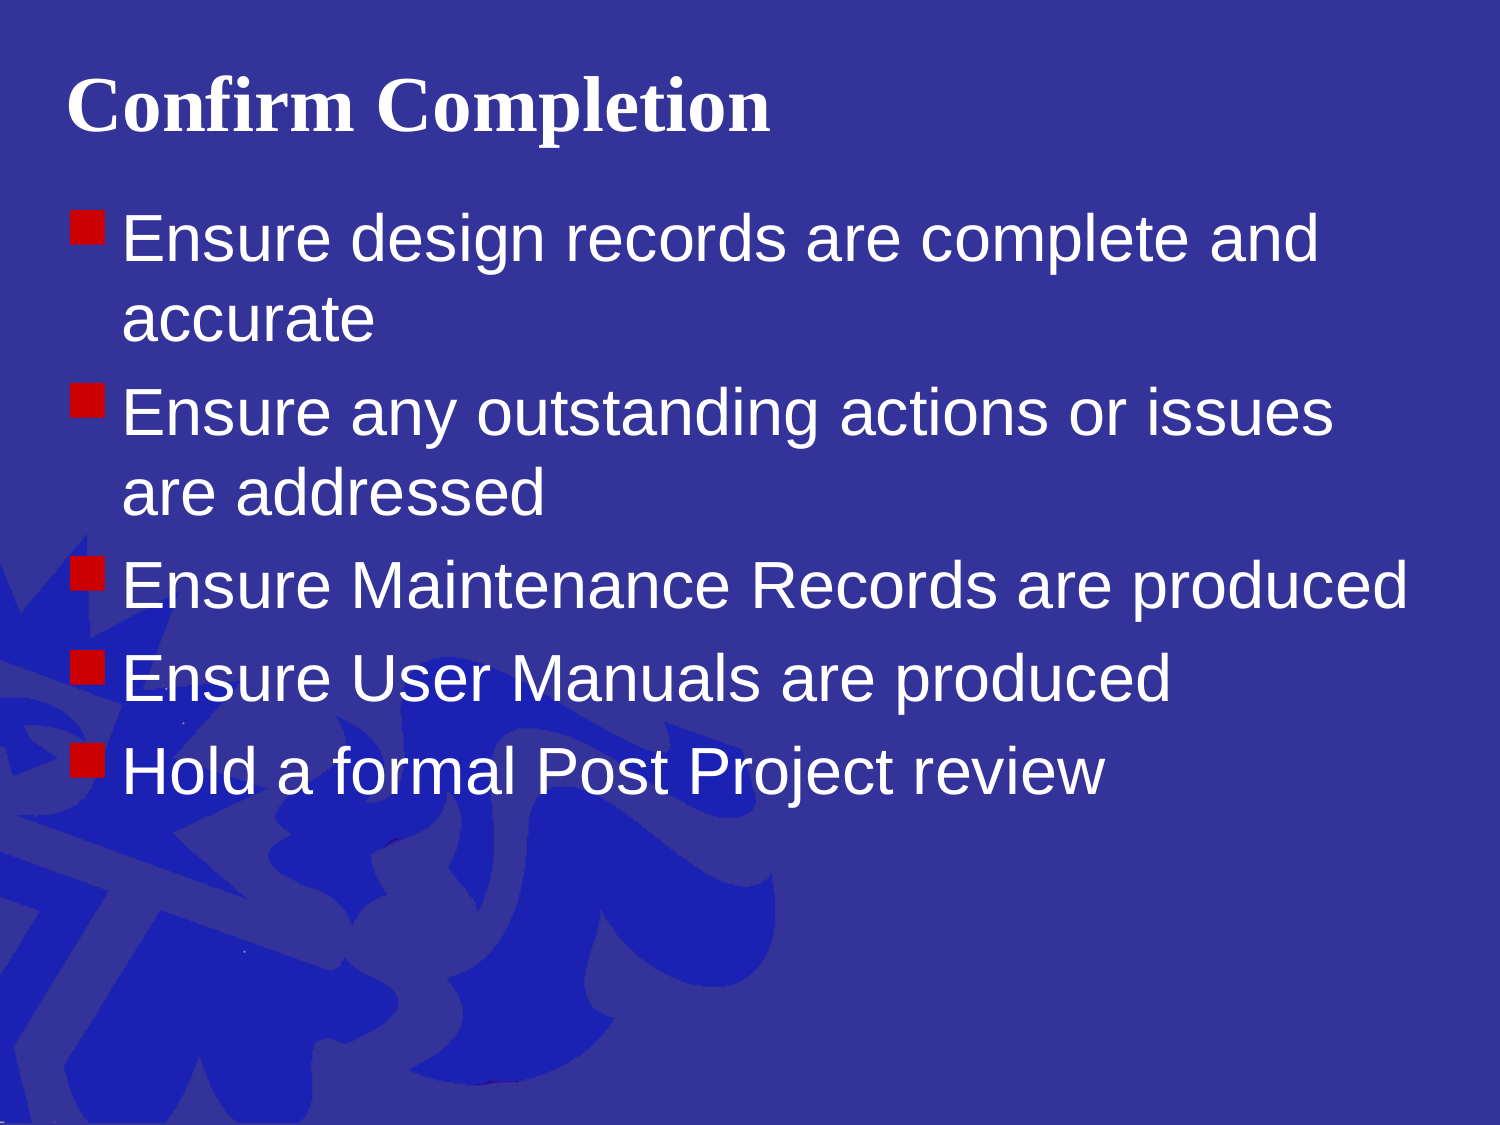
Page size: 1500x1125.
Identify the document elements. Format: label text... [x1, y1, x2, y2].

list Ensure design records are complete and accurate Ensure any outstanding actions or issues are addressed Ensure Maintenance Records are produced Ensure User Manuals are produced Hold a formal Post Project review [50, 187, 1463, 1050]
title Confirm Completion [50, 50, 1463, 150]
picture [0, 527, 807, 1125]
